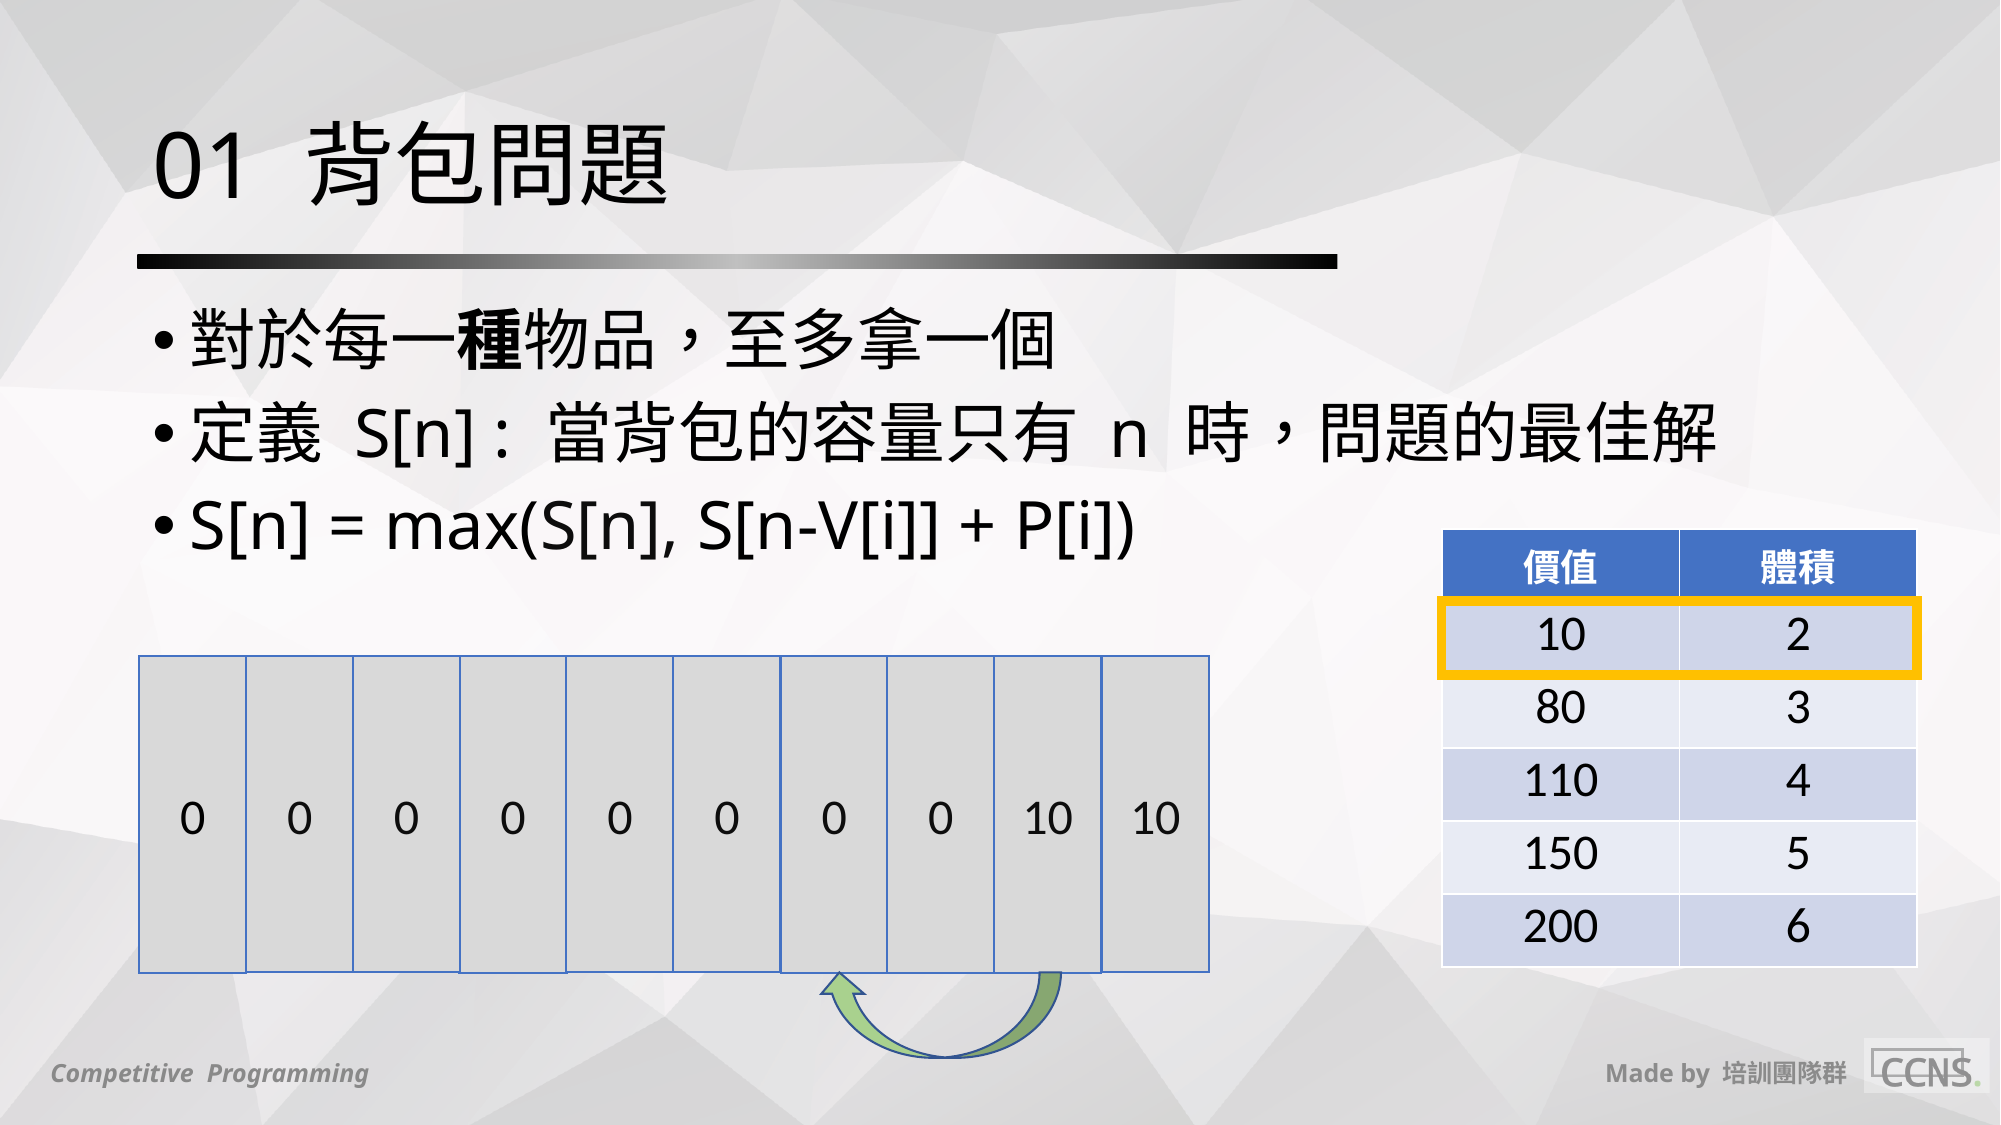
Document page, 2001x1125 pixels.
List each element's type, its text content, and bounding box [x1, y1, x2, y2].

table_cell 150 [1443, 822, 1679, 893]
picture [0, 0, 2000, 1125]
table_cell 6 [1680, 895, 1916, 966]
text_box 0 [886, 655, 993, 974]
text_box [1441, 600, 1918, 676]
text_box 10 [993, 655, 1102, 974]
text_box 0 [458, 655, 568, 974]
text_box 0 [352, 655, 461, 973]
text_box 0 [780, 655, 886, 974]
table_cell 80 [1443, 676, 1679, 747]
table_cell 3 [1680, 676, 1916, 747]
text_box 0 [672, 655, 780, 973]
text_box 0 [565, 655, 672, 973]
table_cell 200 [1443, 895, 1679, 966]
text_box [819, 970, 1063, 1059]
table_header 價值 [1443, 530, 1679, 599]
table_cell 4 [1680, 749, 1916, 820]
table_cell 110 [1443, 749, 1679, 820]
list 對於每一種物品，至多拿一個 定義 S[n] : 當背包的容量只有 n 時，問題的最佳解 S[n] = max(S[n], S[n-V[i]] + P[i]) [137, 299, 1863, 1014]
table_header 體積 [1680, 530, 1916, 599]
text_box 10 [1101, 655, 1210, 973]
text_box 0 [138, 655, 247, 974]
text_box 0 [245, 655, 352, 973]
table_cell 5 [1680, 822, 1916, 893]
title 01 背包問題 [137, 59, 1863, 278]
